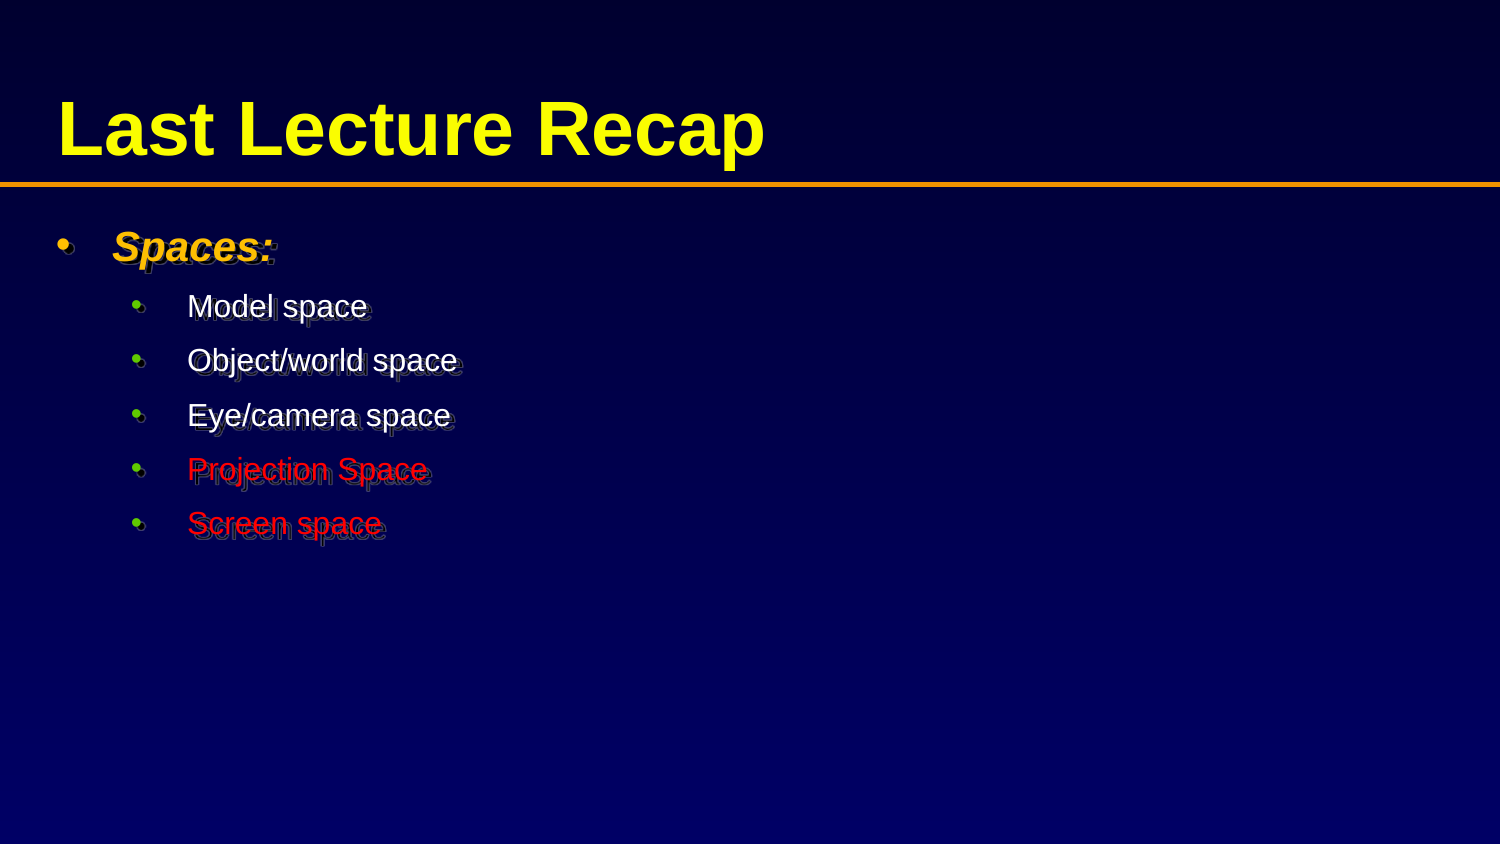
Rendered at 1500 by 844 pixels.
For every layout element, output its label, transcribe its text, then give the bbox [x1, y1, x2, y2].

title Last Lecture Recap [42, 37, 1450, 179]
list Spaces: Model space Object/world space Eye/camera space Projection Space Screen space [40, 206, 1450, 807]
